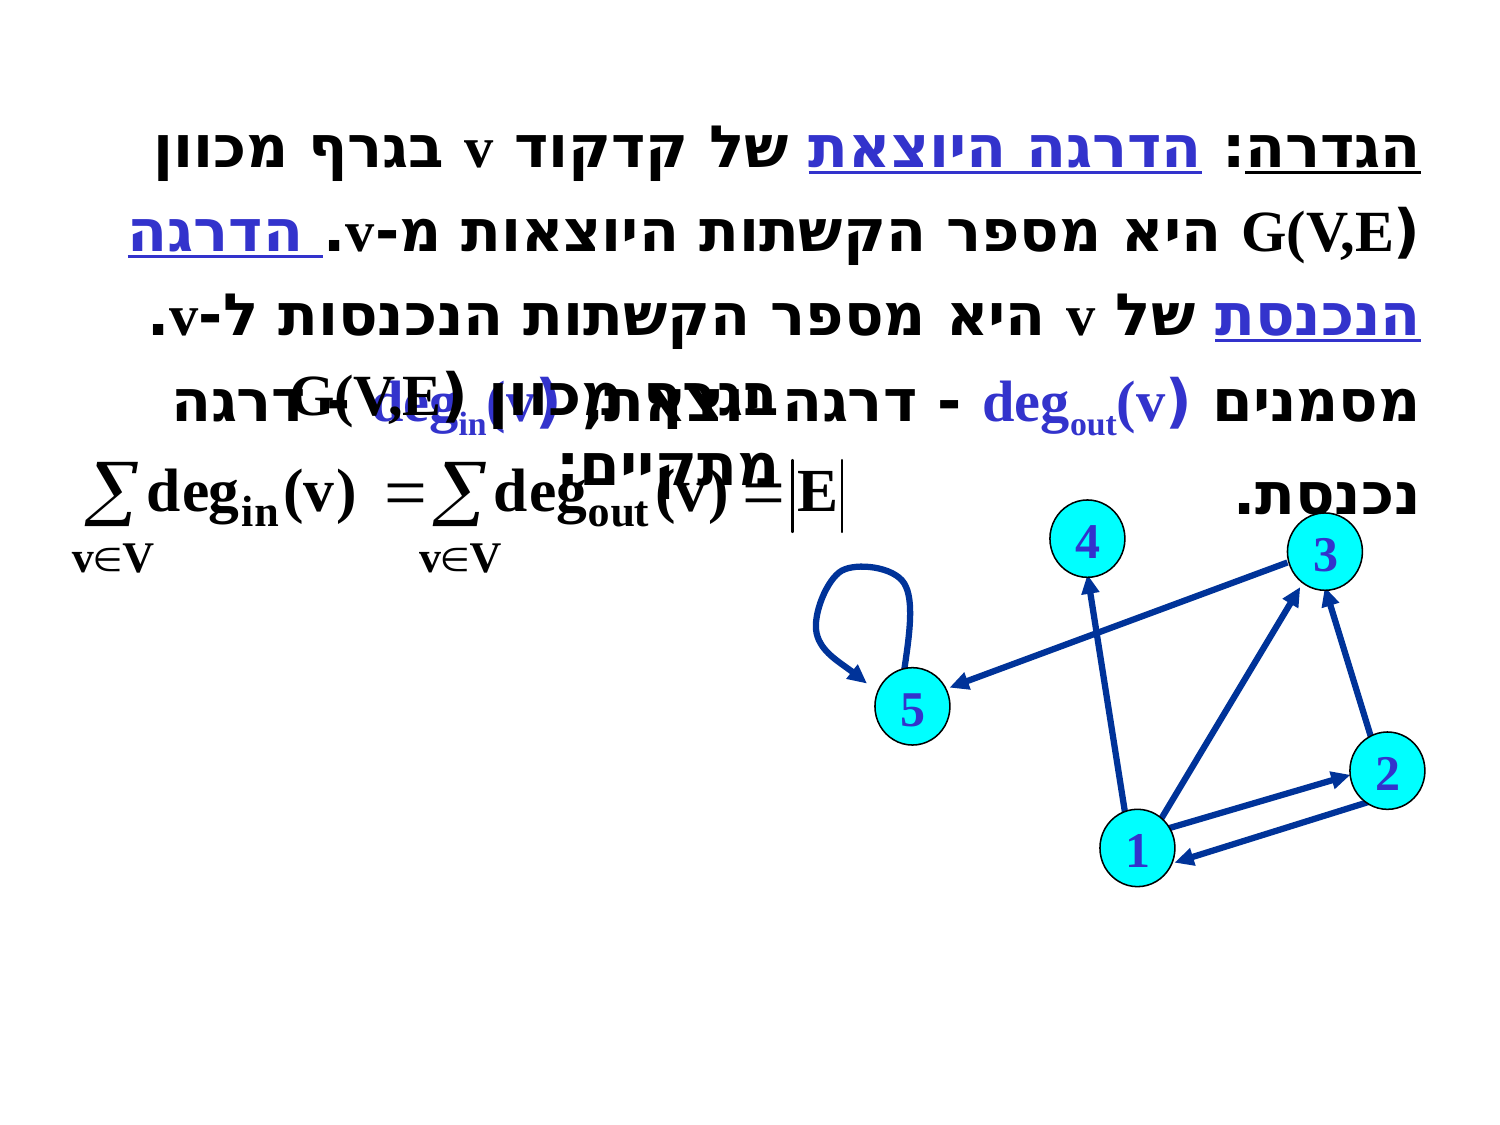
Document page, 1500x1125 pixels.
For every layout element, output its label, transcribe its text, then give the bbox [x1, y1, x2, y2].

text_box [62, 449, 854, 586]
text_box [812, 499, 1426, 887]
text_box בגרף מכוון (G(V,E מתקיים: [112, 349, 795, 448]
text_box הגדרה: הדרגה היוצאת של קדקוד v בגרף מכוון (G(V,E היא מספר הקשתות היוצאות מ-v. הדרגה הנכנסת של v היא מספר הקשתות הנכנסות ל-v. מסמנים (degout(v - דרגה יוצאת, (degin(v - דרגה נכנסת. [49, 87, 1436, 534]
